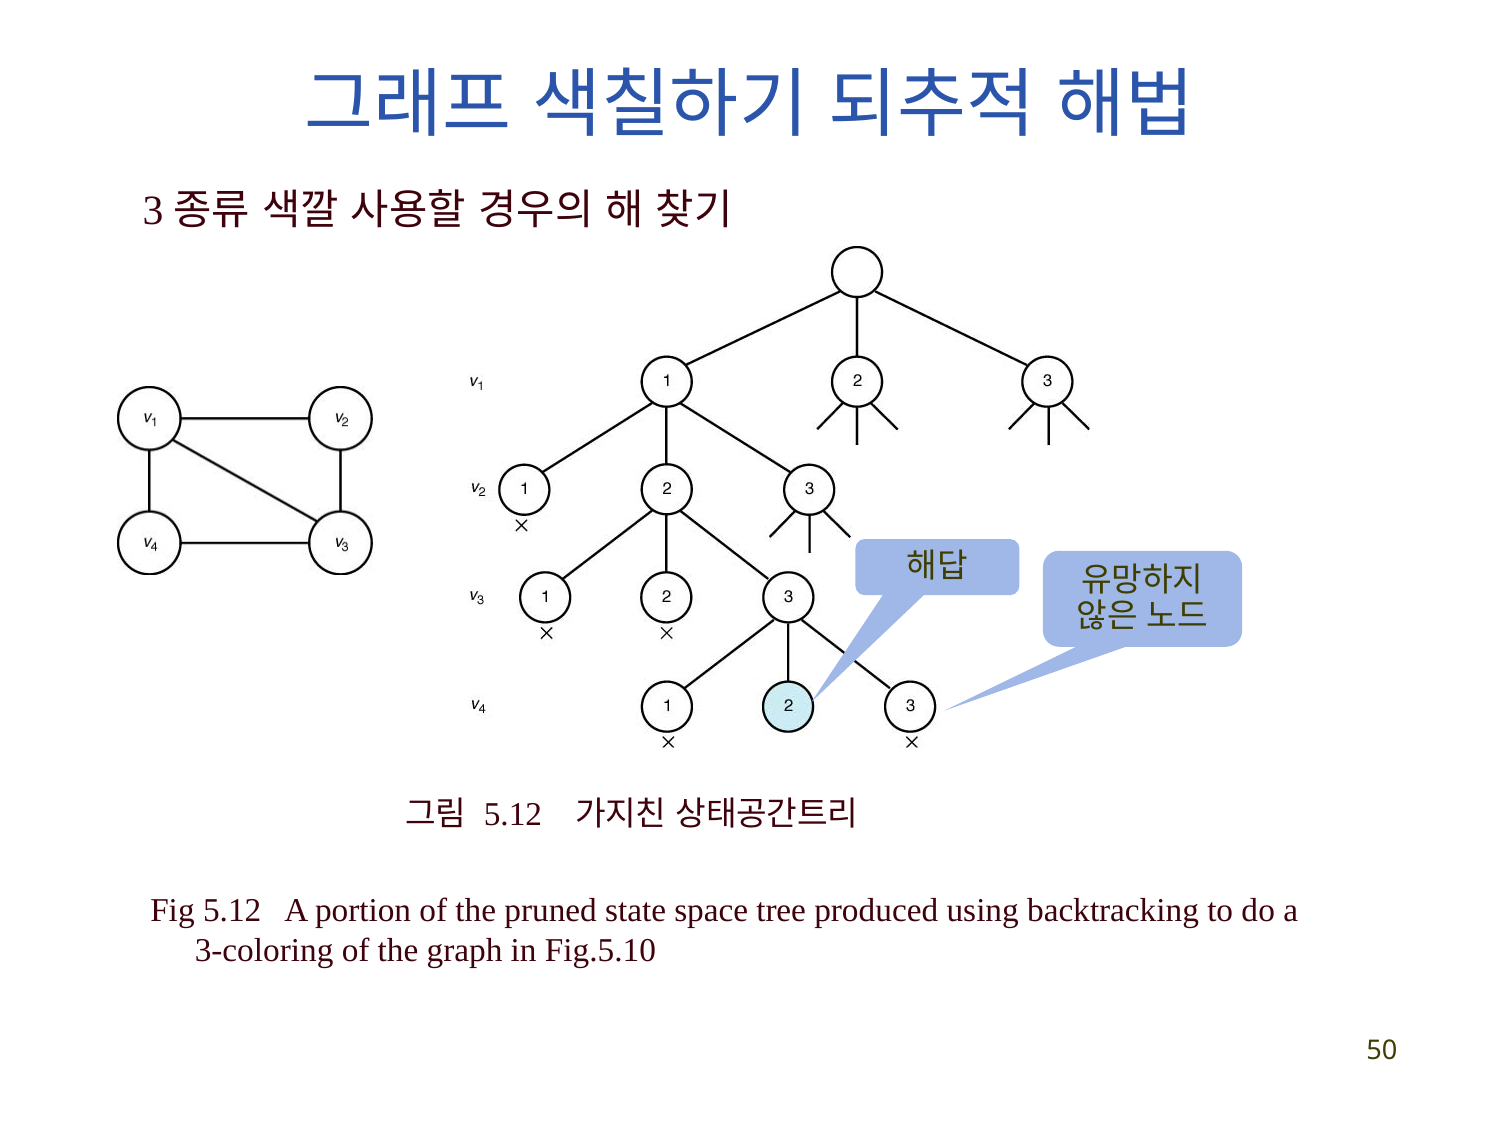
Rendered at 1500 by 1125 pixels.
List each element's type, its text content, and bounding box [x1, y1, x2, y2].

picture [116, 386, 374, 575]
text_box 그래프 색칠하기 되추적 해법 [112, 37, 1388, 164]
slide_number 50 [1099, 1024, 1413, 1101]
text_box 그림 5.12 가지친 상태공간트리 [390, 785, 972, 840]
text_box 3종류 색깔 사용할 경우의 해 찾기 [127, 175, 748, 241]
text_box Fig 5.12 A portion of the pruned state space tree produced using backtracking to do a 3-coloring of the graph in Fig.5.10 [135, 880, 1331, 976]
picture [468, 245, 1091, 748]
text_box 유망하지 않은 노드 [1095, 550, 1243, 658]
